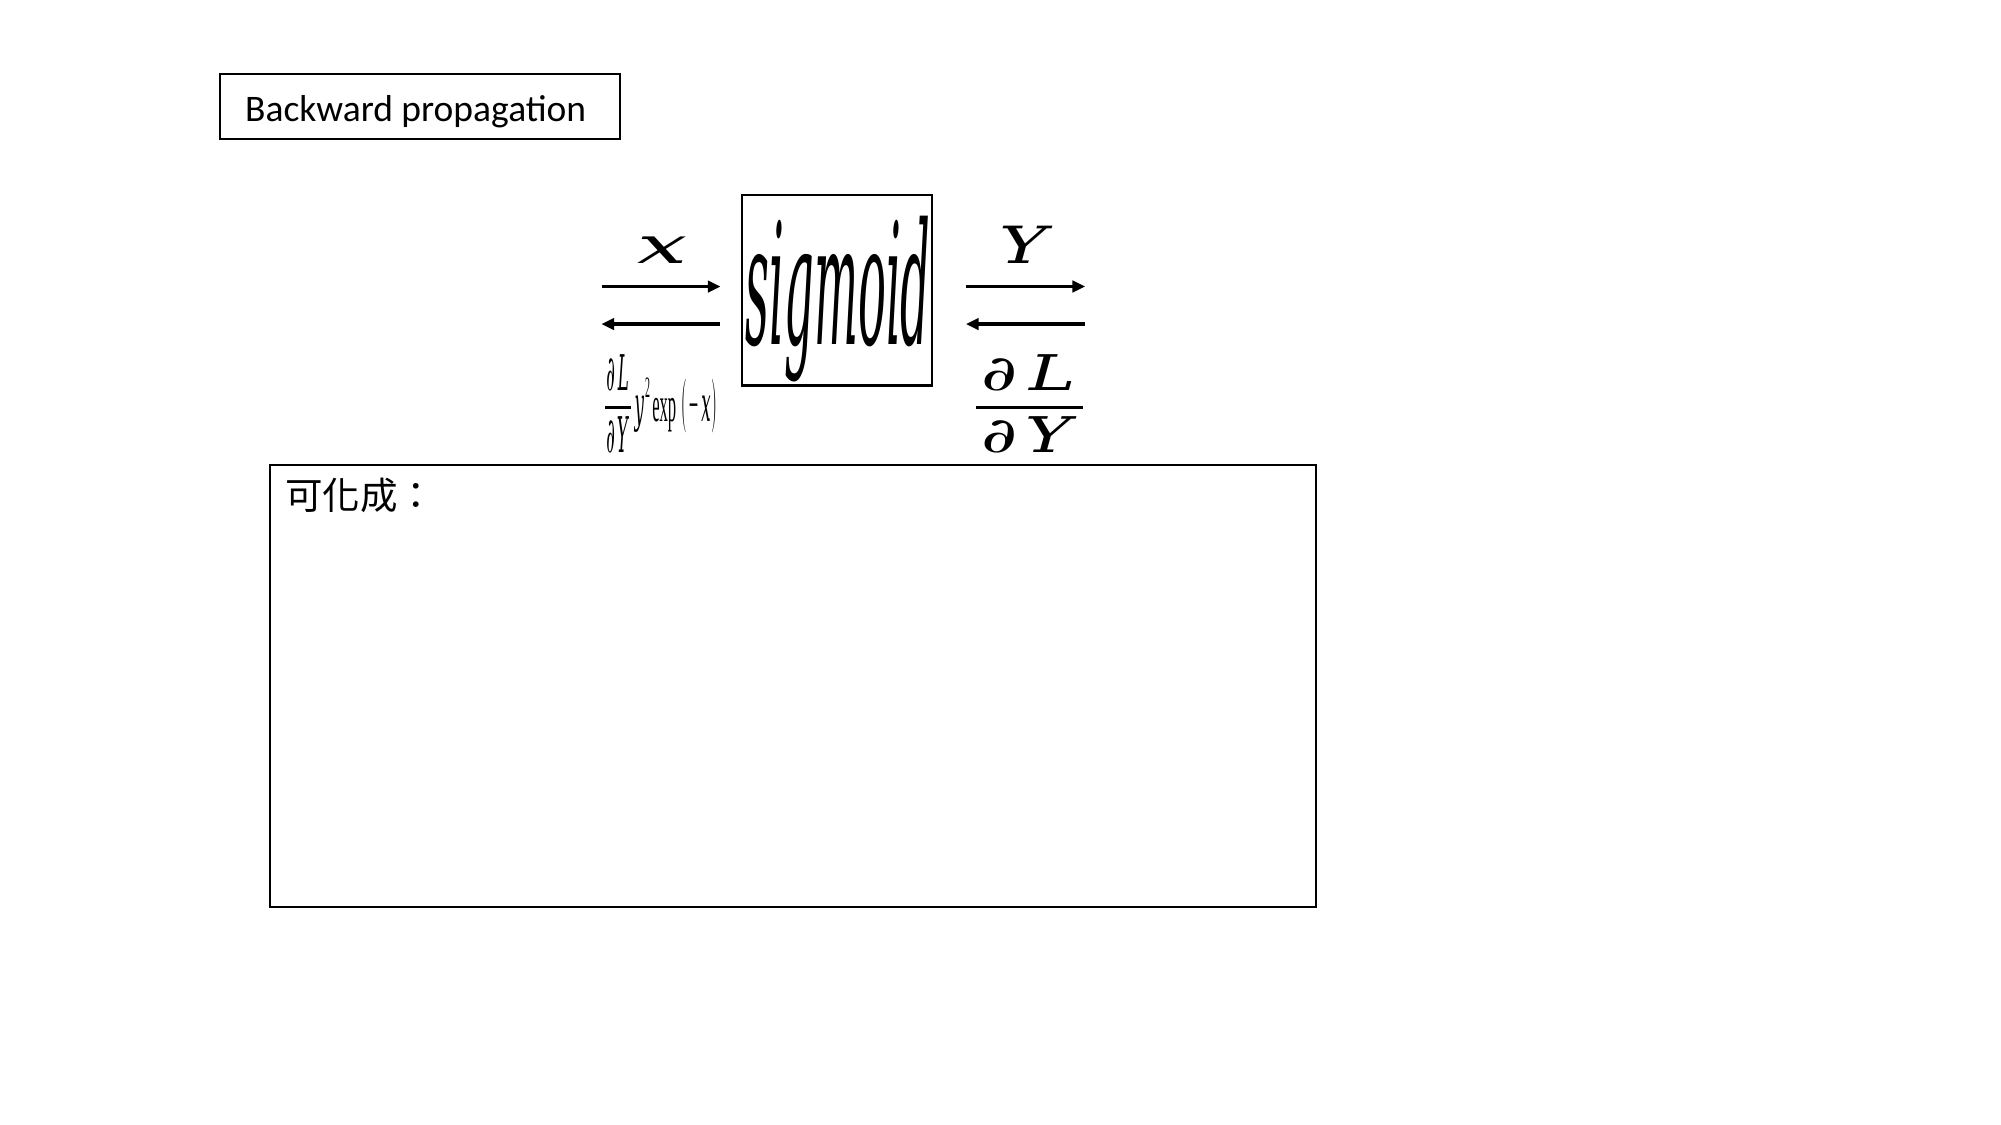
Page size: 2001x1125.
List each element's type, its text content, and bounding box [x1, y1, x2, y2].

text_box Backward propagation [219, 73, 621, 140]
text_box 可化成： [269, 464, 1317, 908]
